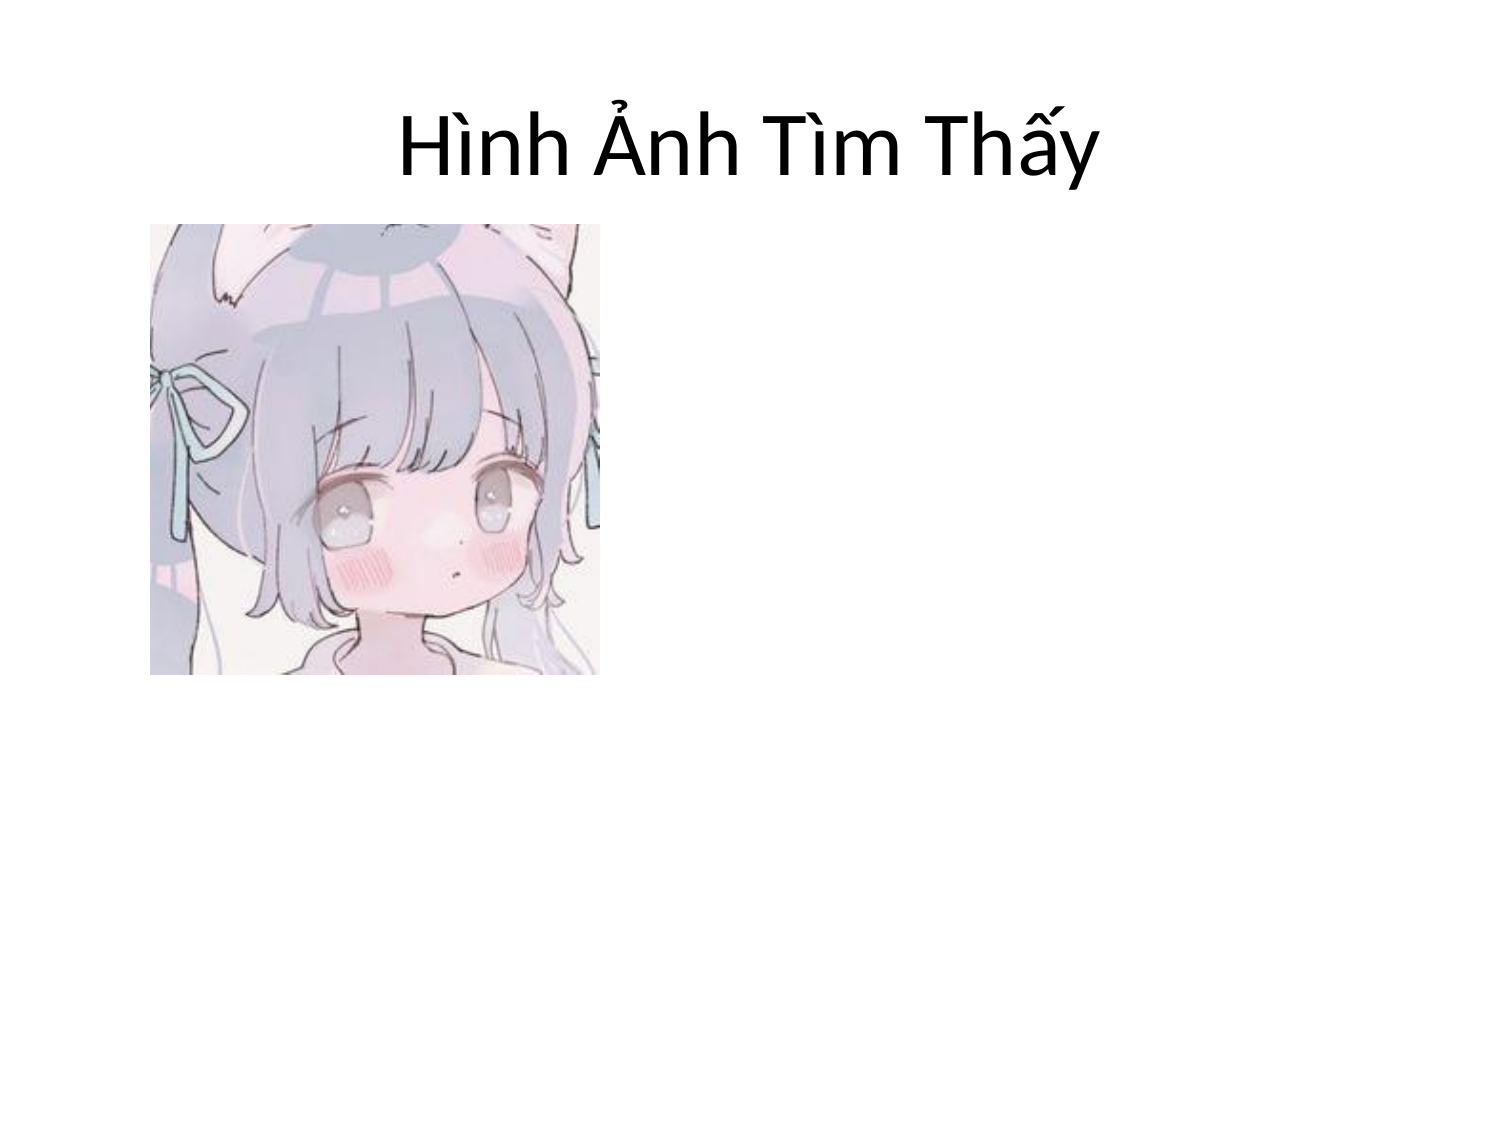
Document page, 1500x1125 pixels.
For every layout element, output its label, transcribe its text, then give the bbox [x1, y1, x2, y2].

picture [149, 224, 601, 676]
title Hình Ảnh Tìm Thấy [75, 45, 1425, 233]
